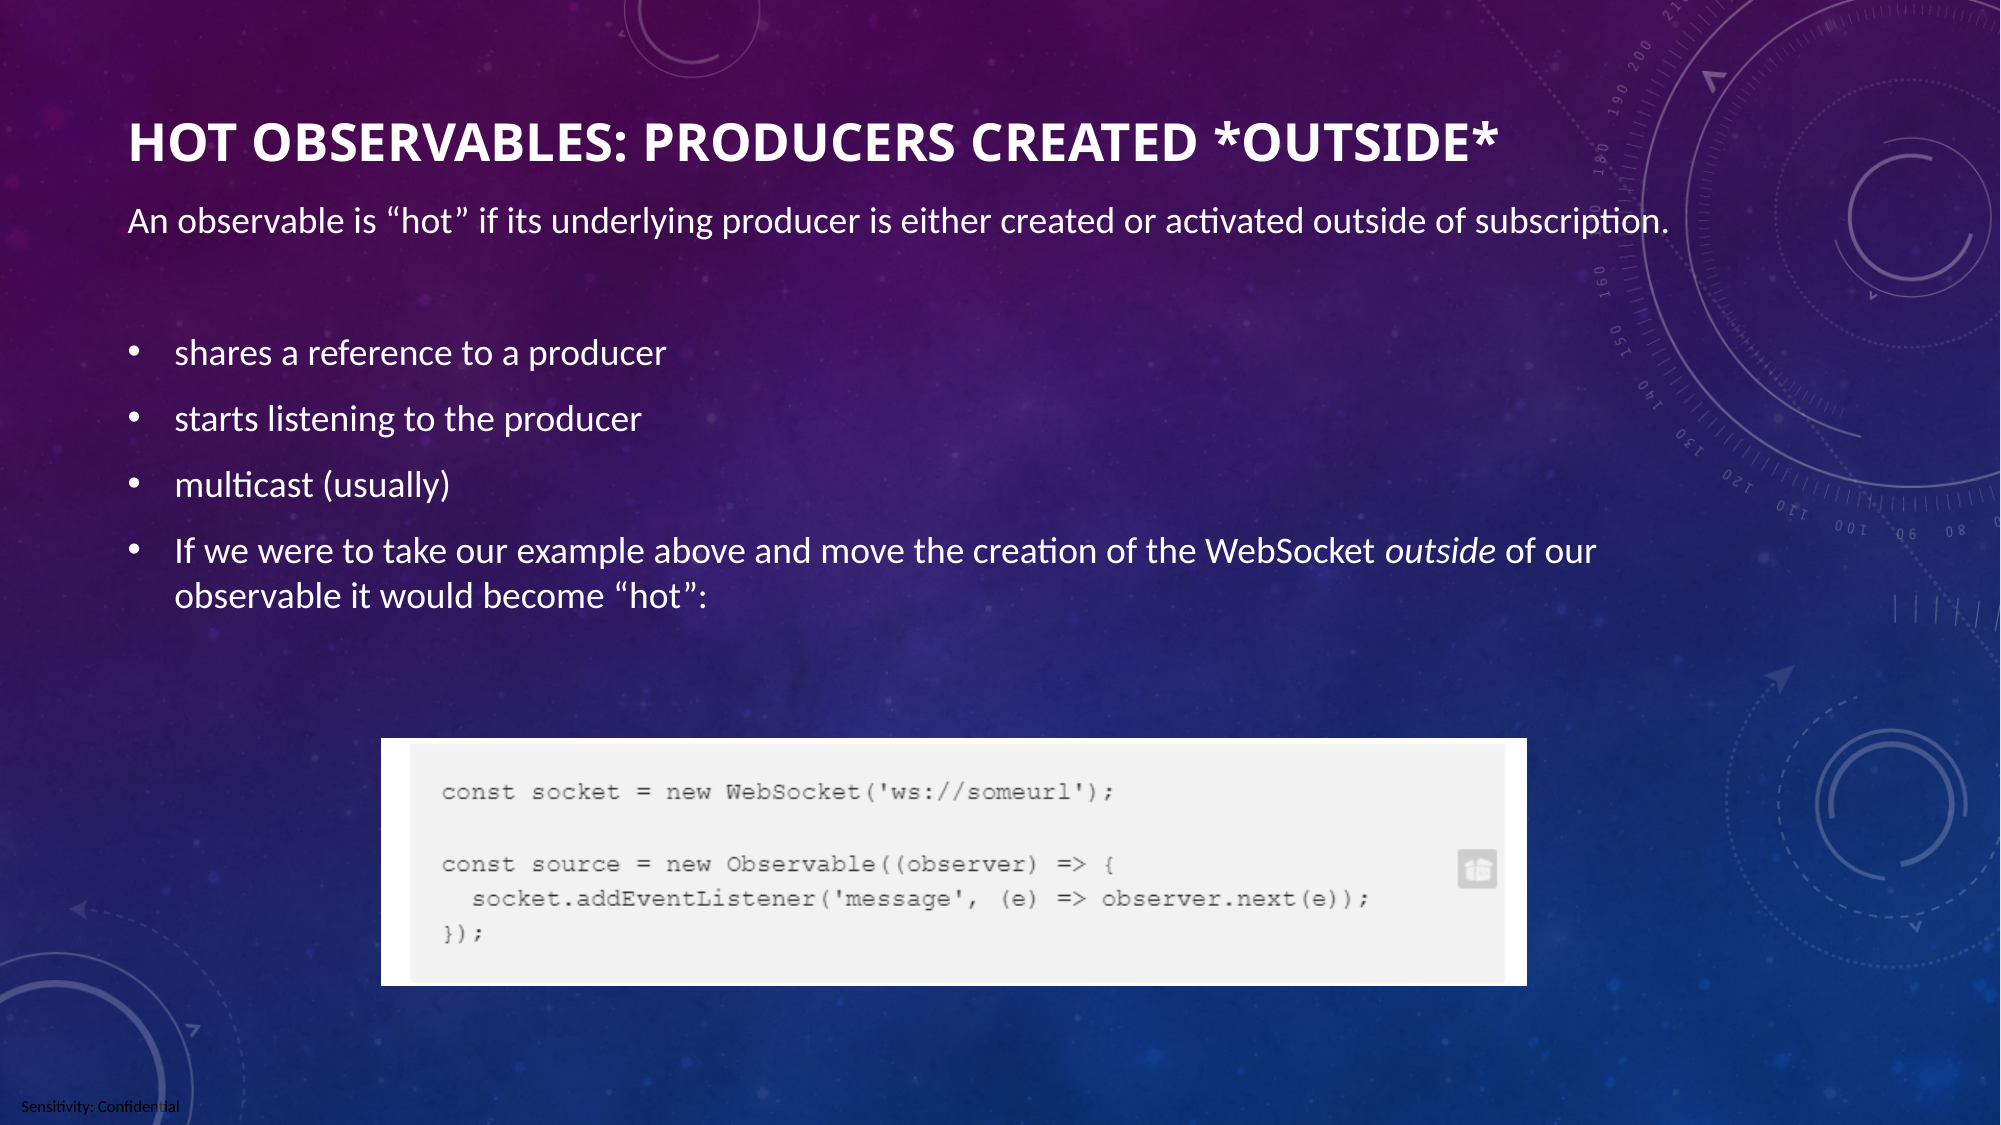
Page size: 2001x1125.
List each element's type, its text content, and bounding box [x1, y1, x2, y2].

title Hot Observables: Producers created *outside* [112, 99, 1775, 139]
picture [0, 0, 2001, 1125]
list An observable is “hot” if its underlying producer is either created or activated outside of subscription. shares a reference to a producer starts listening to the producer multicast (usually) If we were to take our example above and move the creation of the WebSocket outside of our observable it would become “hot”: [112, 139, 1775, 739]
